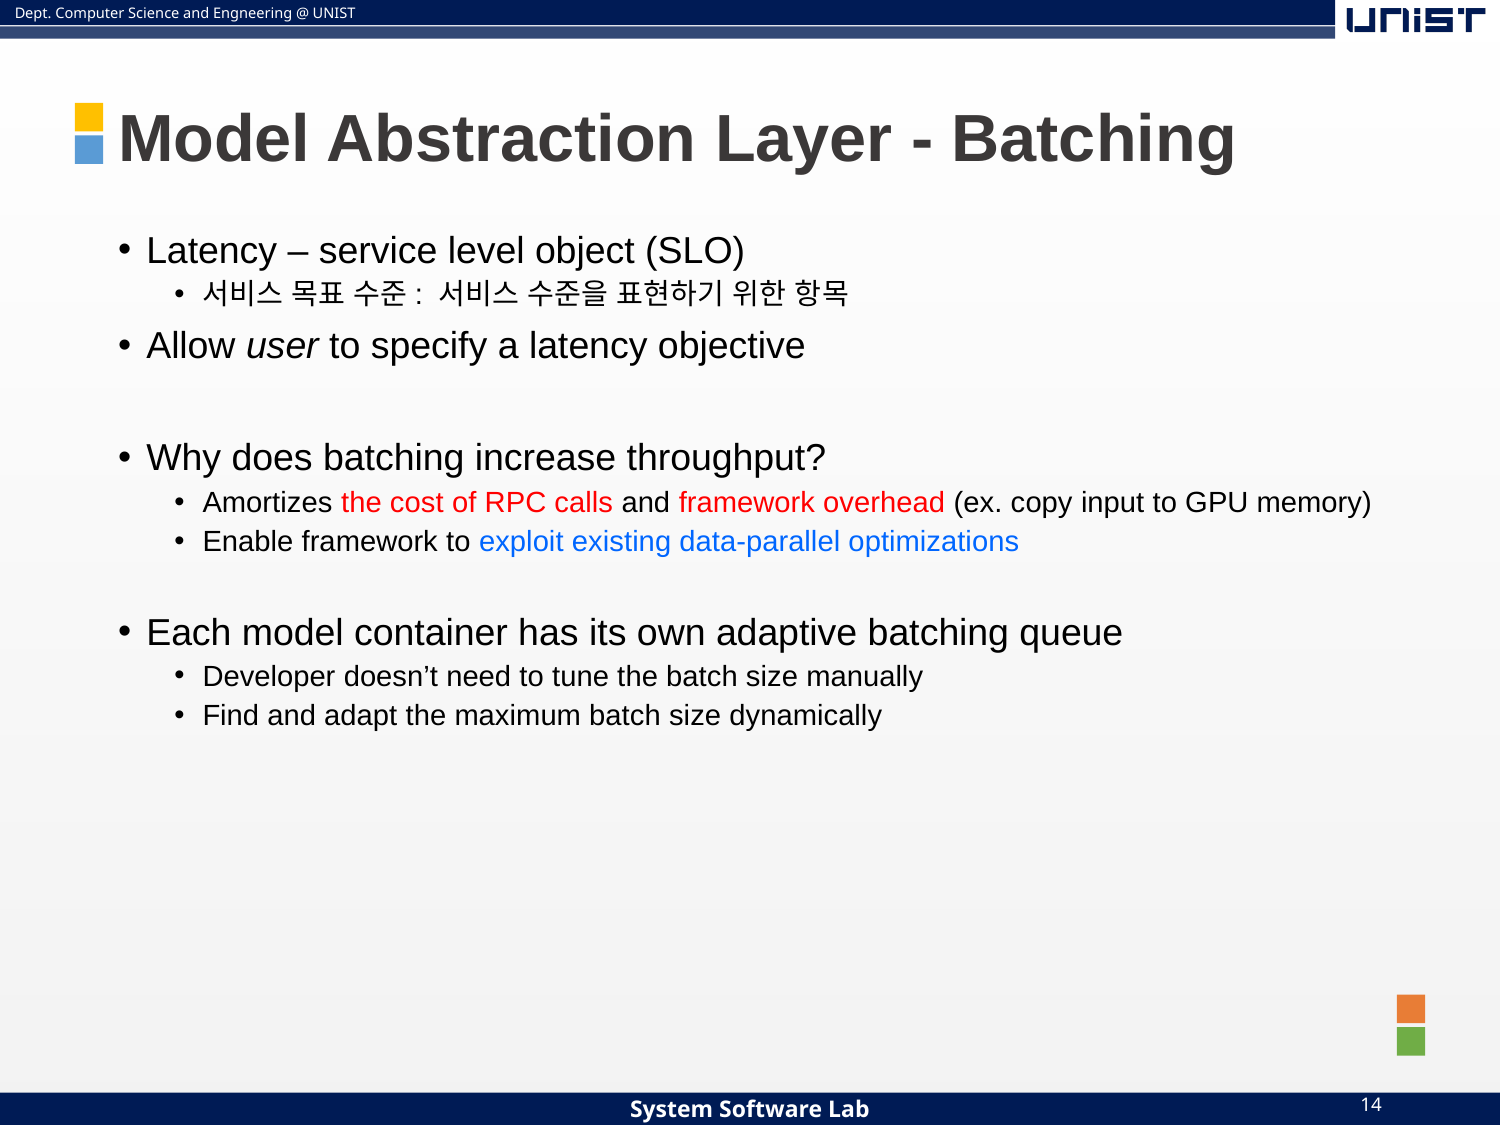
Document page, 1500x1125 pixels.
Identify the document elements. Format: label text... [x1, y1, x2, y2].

picture [1346, 7, 1486, 33]
slide_number 14 [1059, 1075, 1397, 1125]
title Model Abstraction Layer - Batching [103, 89, 1397, 190]
list Latency – service level object (SLO) 서비스 목표 수준: 서비스 수준을 표현하기 위한 항목 Allow user to specify a latency objective Why does batching increase throughput? Amortizes the cost of RPC calls and framework overhead (ex. copy input to GPU memory) Enable framework to exploit existing data-parallel optimizations Each model container has its own adaptive batching queue Developer doesn’t need to tune the batch size manually Find and adapt the maximum batch size dynamically [103, 223, 1397, 1056]
